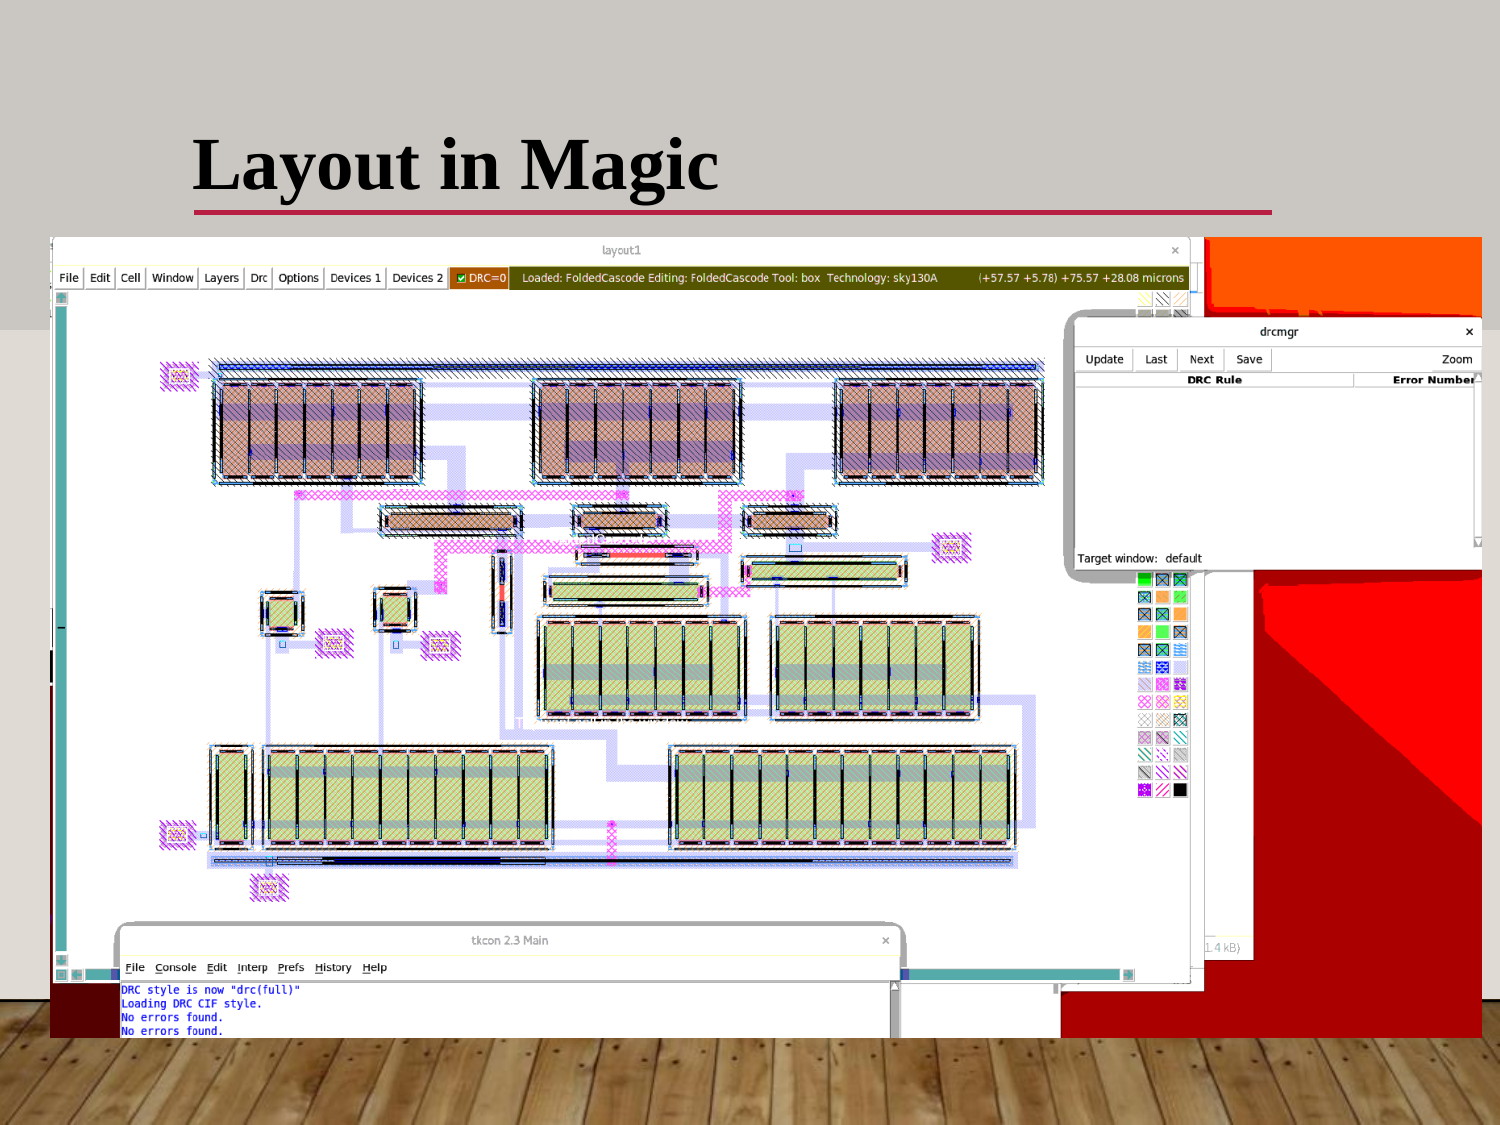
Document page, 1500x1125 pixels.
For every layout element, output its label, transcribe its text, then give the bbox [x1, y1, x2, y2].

picture [0, 0, 1500, 1125]
title Layout in Magic [190, 112, 1268, 235]
